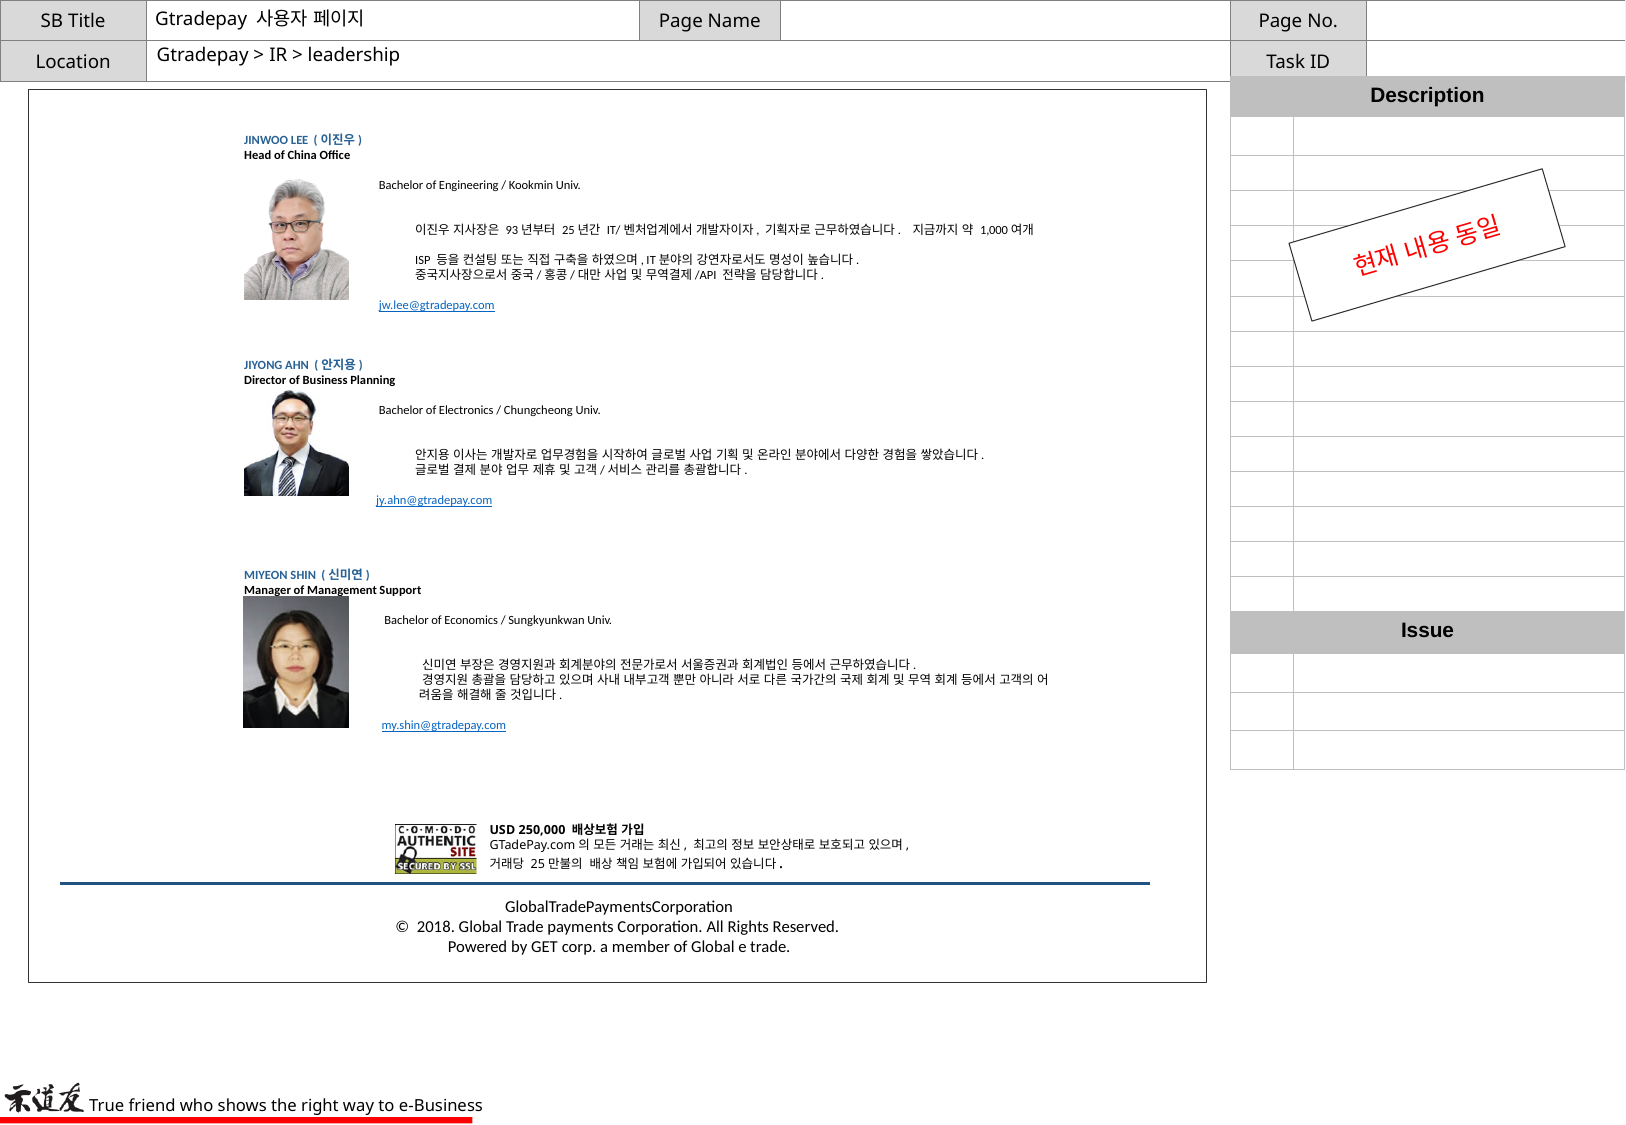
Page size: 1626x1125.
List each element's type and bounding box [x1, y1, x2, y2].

table_cell [1231, 693, 1293, 730]
table_cell [1231, 507, 1293, 541]
table_cell [1231, 437, 1293, 471]
table_cell [1231, 367, 1293, 401]
text_box [150, 37, 639, 73]
table_cell [1231, 612, 1624, 653]
text_box [28, 88, 1208, 984]
table_cell [1294, 542, 1624, 576]
table_cell [1231, 577, 1293, 611]
table_cell [1551, 191, 1624, 225]
picture [244, 178, 349, 300]
table_cell [1231, 731, 1293, 769]
table_cell [1294, 332, 1624, 366]
table_cell [1294, 191, 1459, 225]
table_cell [1294, 731, 1624, 769]
table_cell [1294, 156, 1624, 190]
table_cell [1231, 542, 1293, 576]
title [149, 2, 637, 38]
picture [243, 596, 349, 728]
table_cell [1231, 332, 1293, 366]
table_cell [1231, 191, 1293, 225]
picture [0, 1082, 88, 1114]
table_header [1231, 77, 1624, 116]
table_cell [1294, 472, 1624, 506]
table_cell [1294, 402, 1624, 436]
table_cell [1231, 117, 1293, 155]
table_cell [1231, 261, 1293, 296]
table_cell [1294, 577, 1624, 611]
table_cell [1231, 297, 1293, 331]
table_cell [1231, 226, 1293, 260]
table_cell [1405, 261, 1624, 296]
table_cell [1294, 367, 1624, 401]
table_cell [1231, 156, 1293, 190]
table_cell [1527, 226, 1624, 260]
table_cell [1231, 472, 1293, 506]
table_cell [1294, 654, 1624, 692]
table_cell [1294, 297, 1624, 331]
table_cell [1294, 437, 1624, 471]
picture [244, 384, 349, 496]
table_cell [1231, 654, 1293, 692]
table_cell [1294, 117, 1624, 155]
table_cell [1294, 693, 1624, 730]
text_box [1288, 167, 1567, 323]
picture [392, 822, 477, 874]
table_cell [1294, 226, 1340, 240]
table_cell [1294, 507, 1624, 541]
table_cell [1231, 402, 1293, 436]
table_cell [1294, 268, 1303, 296]
